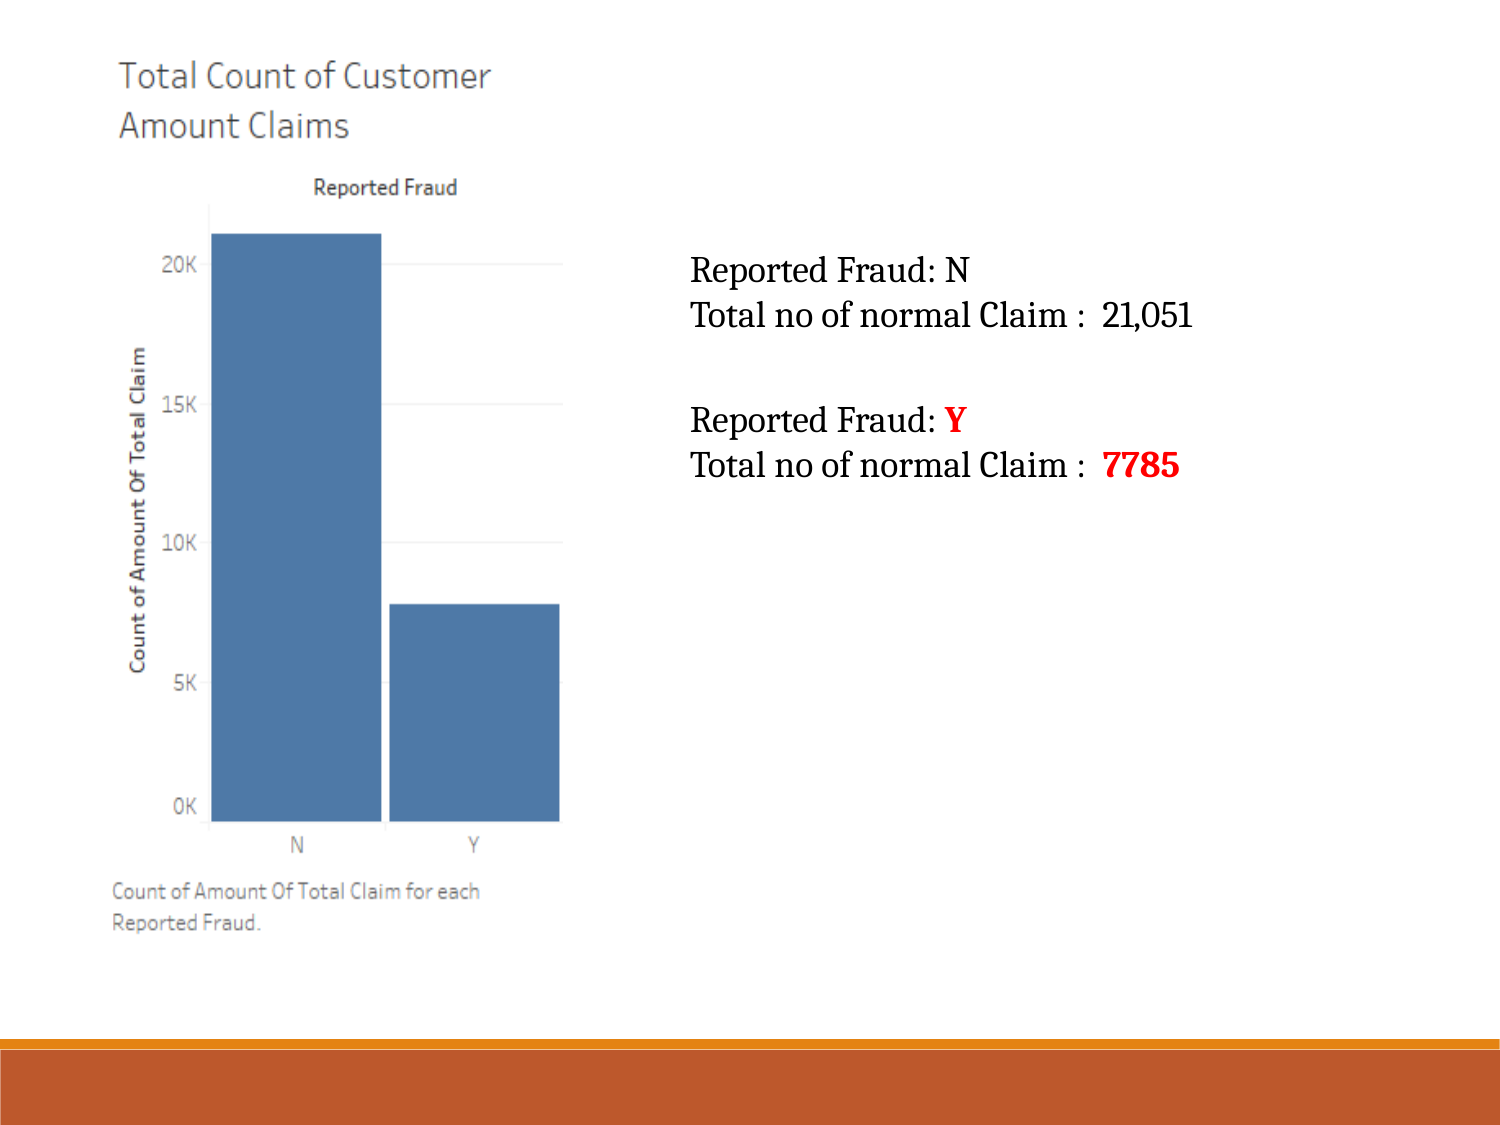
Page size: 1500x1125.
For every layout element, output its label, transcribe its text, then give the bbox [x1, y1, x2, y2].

text_box Reported Fraud: Y Total no of normal Claim : 7785 [674, 387, 1425, 538]
picture [111, 36, 563, 938]
text_box Reported Fraud: N Total no of normal Claim : 21,051 [674, 237, 1263, 387]
